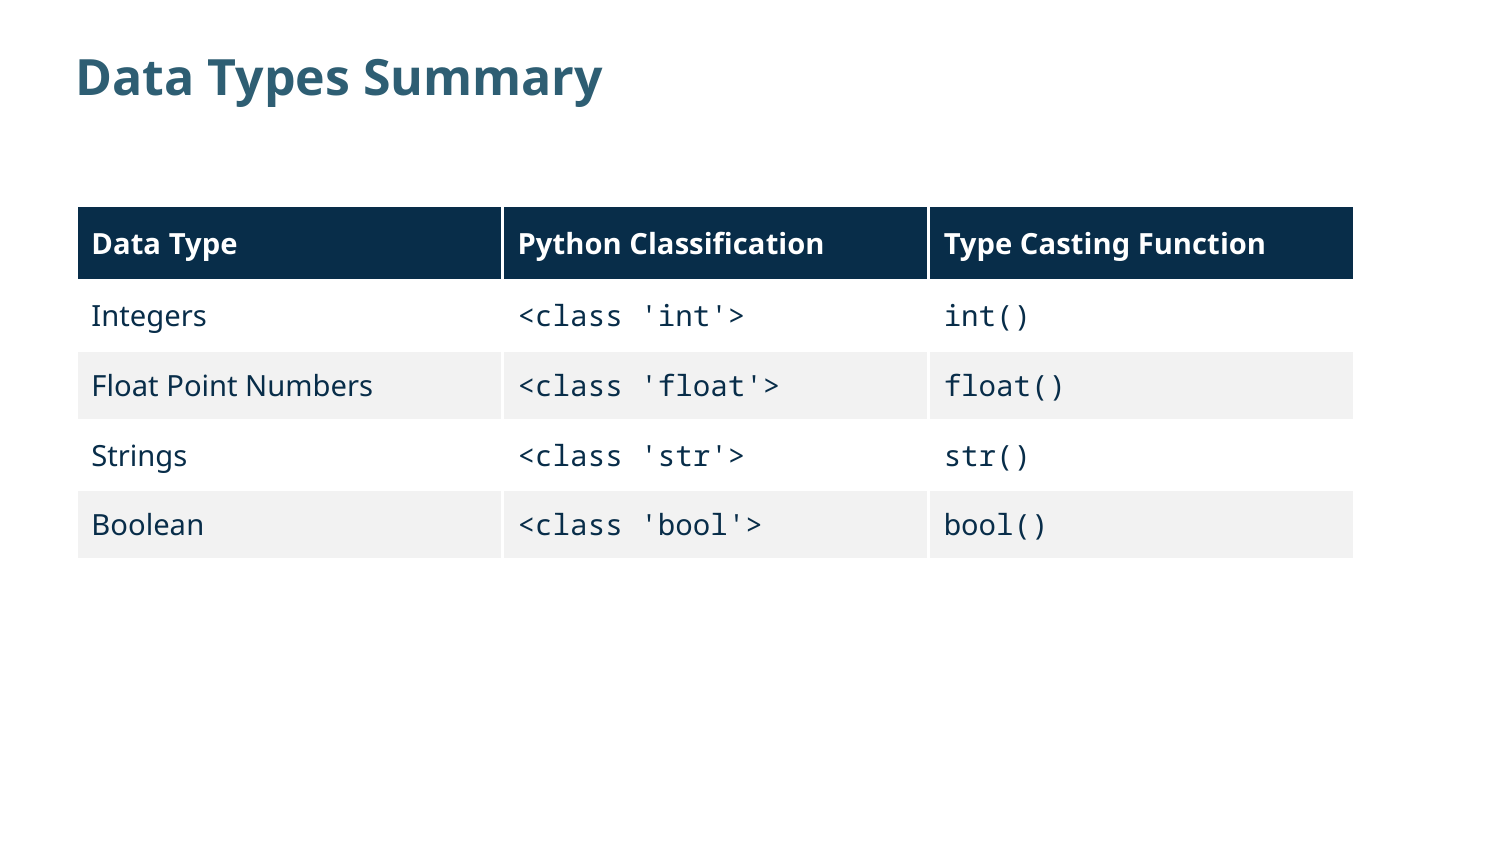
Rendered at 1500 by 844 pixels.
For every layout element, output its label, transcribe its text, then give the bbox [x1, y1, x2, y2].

table_cell <class 'bool'> [504, 491, 927, 558]
table_cell Float Point Numbers [78, 352, 501, 419]
table_cell <class 'int'> [504, 282, 927, 349]
table_cell bool() [930, 491, 1353, 558]
table_cell Strings [78, 421, 501, 488]
table_cell float() [930, 352, 1353, 419]
table_cell int() [930, 282, 1353, 349]
table_cell Integers [78, 282, 501, 349]
table_cell Boolean [78, 491, 501, 558]
table_header Python Classification [504, 207, 927, 279]
table_cell <class 'float'> [504, 352, 927, 419]
table_cell <class 'str'> [504, 421, 927, 488]
table_header Type Casting Function [930, 207, 1353, 279]
text_box Data Types Summary [60, 20, 1449, 115]
table_header Data Type [78, 207, 501, 279]
table_cell str() [930, 421, 1353, 488]
